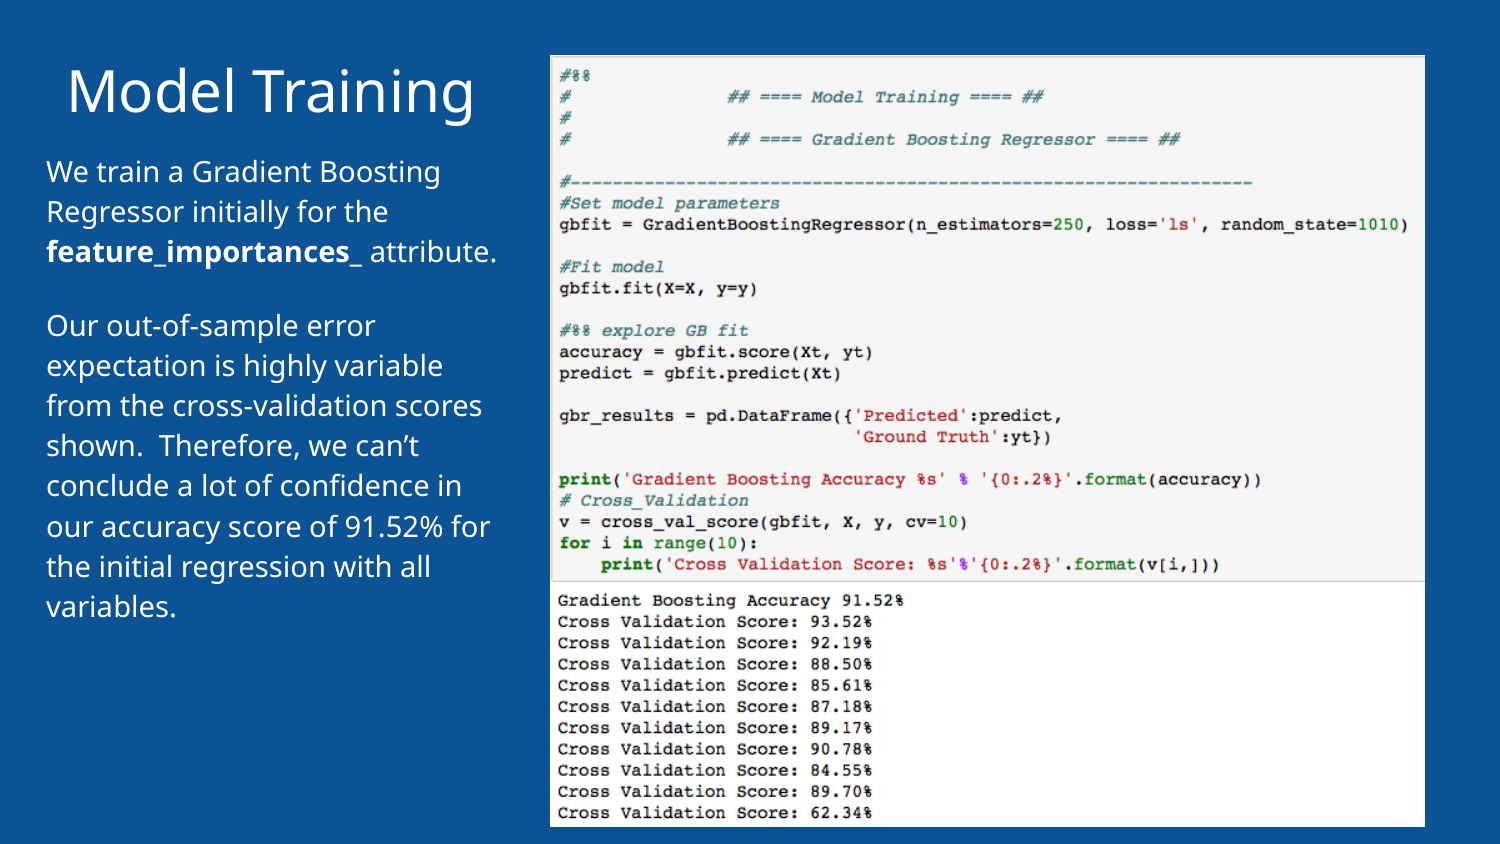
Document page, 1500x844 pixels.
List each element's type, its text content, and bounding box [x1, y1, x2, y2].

picture [549, 54, 1425, 827]
list We train a Gradient Boosting Regressor initially for the feature_importances_ attribute. Our out-of-sample error expectation is highly variable from the cross-validation scores shown. Therefore, we can’t conclude a lot of confidence in our accuracy score of 91.52% for the initial regression with all variables. [31, 133, 531, 784]
title Model Training [51, 39, 1449, 134]
